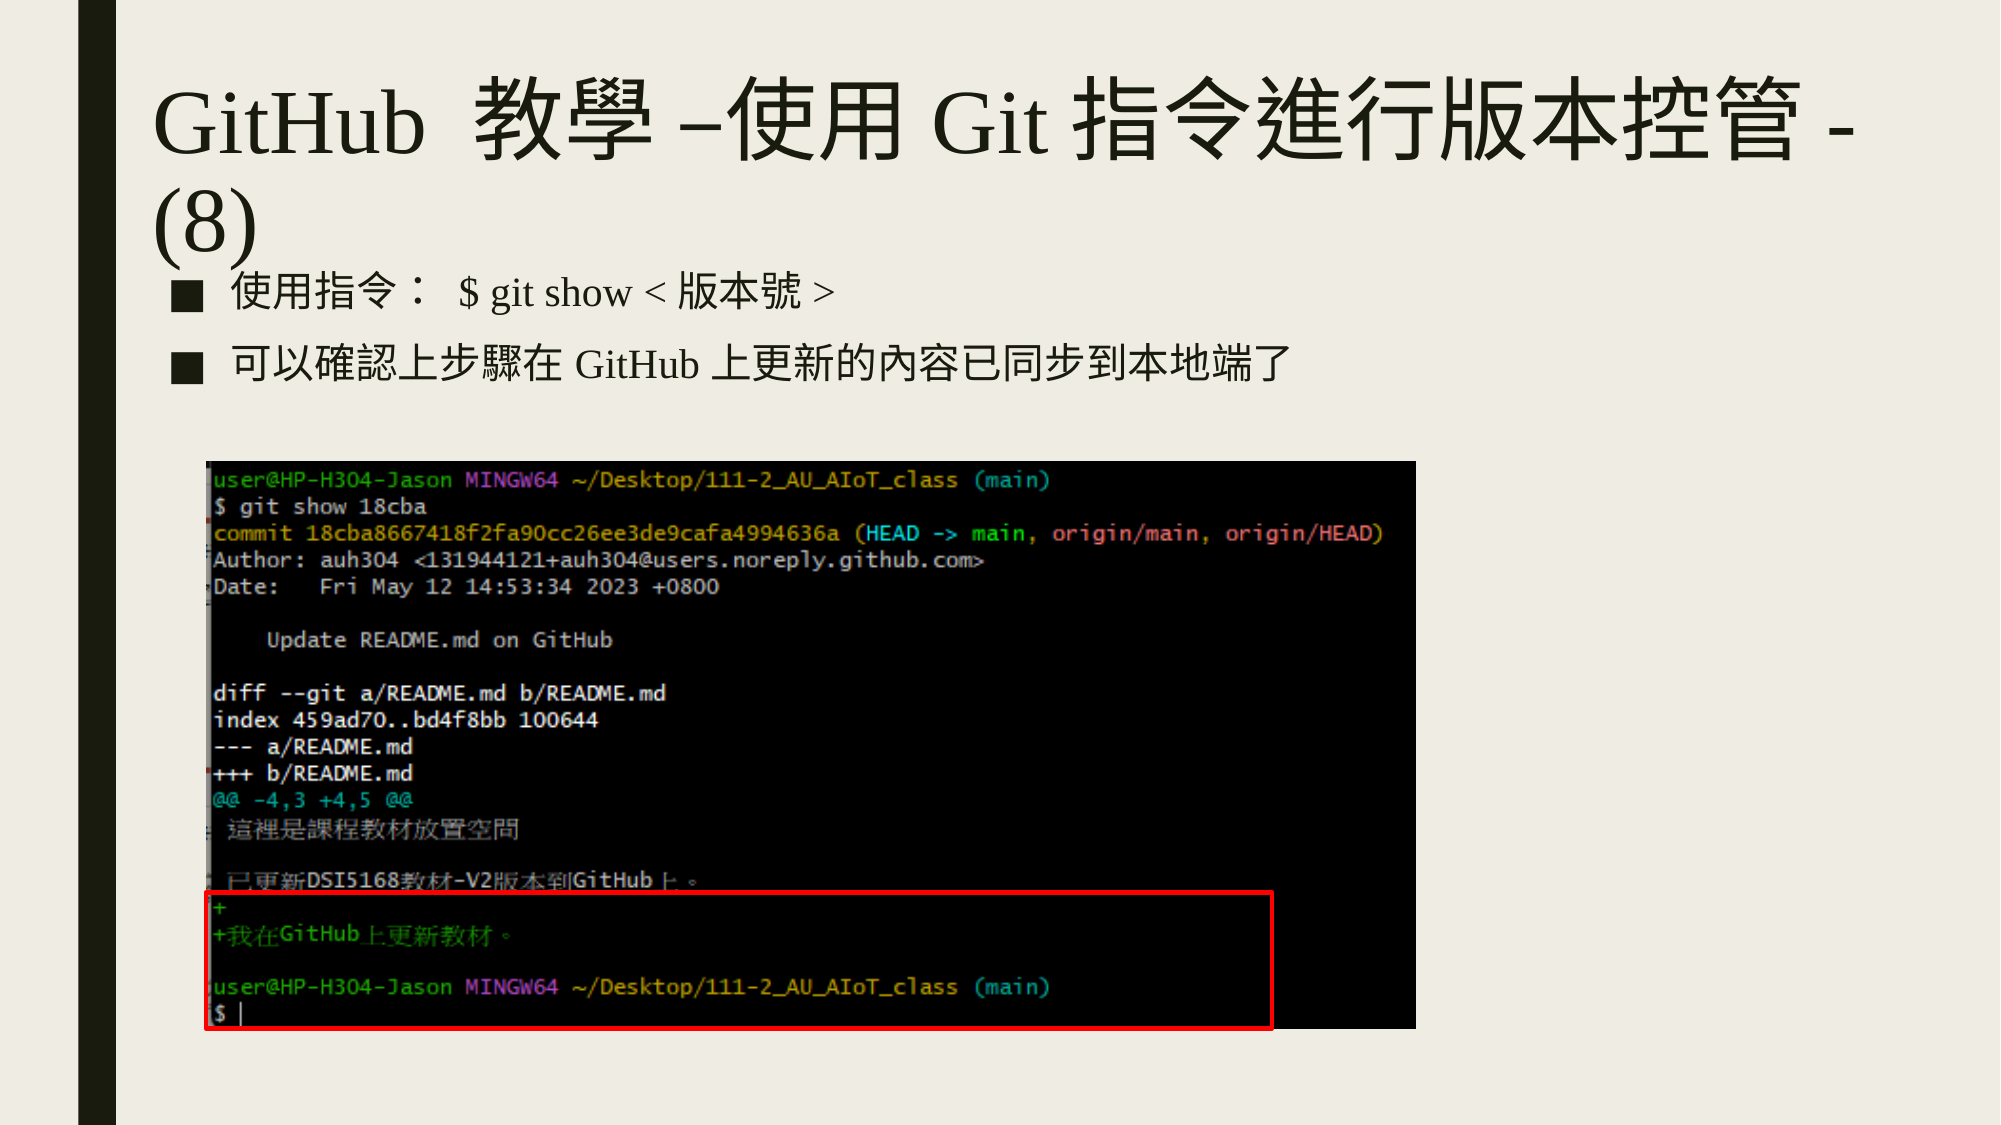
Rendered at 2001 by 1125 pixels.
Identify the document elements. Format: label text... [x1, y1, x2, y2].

title GitHub 教學 –使用Git指令進行版本控管-(8) [137, 68, 1878, 312]
text_box 使用指令： $ git show <版本號> 可以確認上步驟在GitHub上更新的內容已同步到本地端了 [152, 261, 1878, 431]
text_box [203, 890, 1275, 1031]
picture [206, 461, 1416, 1029]
